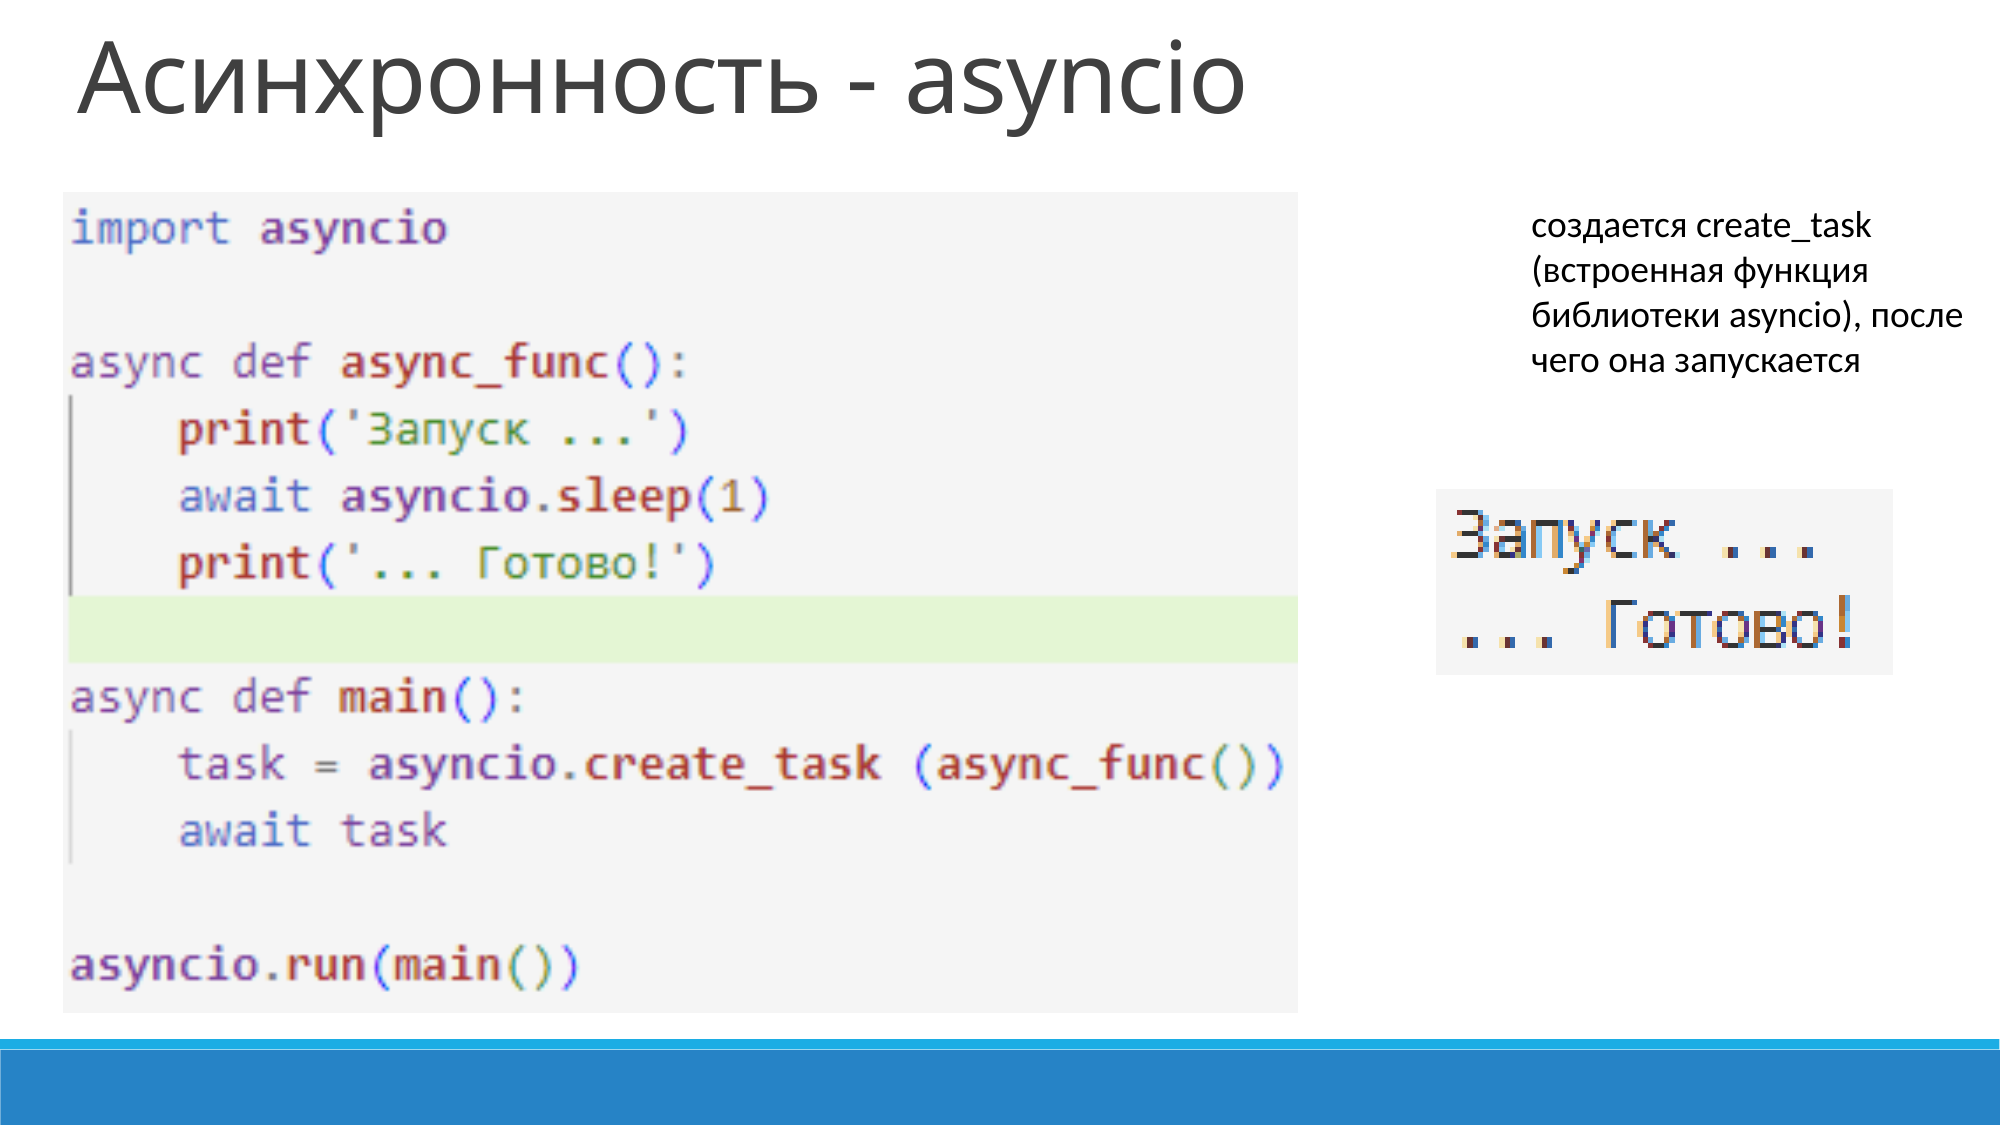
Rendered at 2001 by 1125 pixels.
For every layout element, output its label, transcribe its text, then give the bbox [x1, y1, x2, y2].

picture [62, 192, 1299, 1013]
picture [1435, 488, 1894, 676]
text_box создается create_task (встроенная функция библиотеки asyncio), после чего она запускается [1516, 192, 2000, 388]
title Асинхронность - asyncio [63, 0, 2000, 142]
